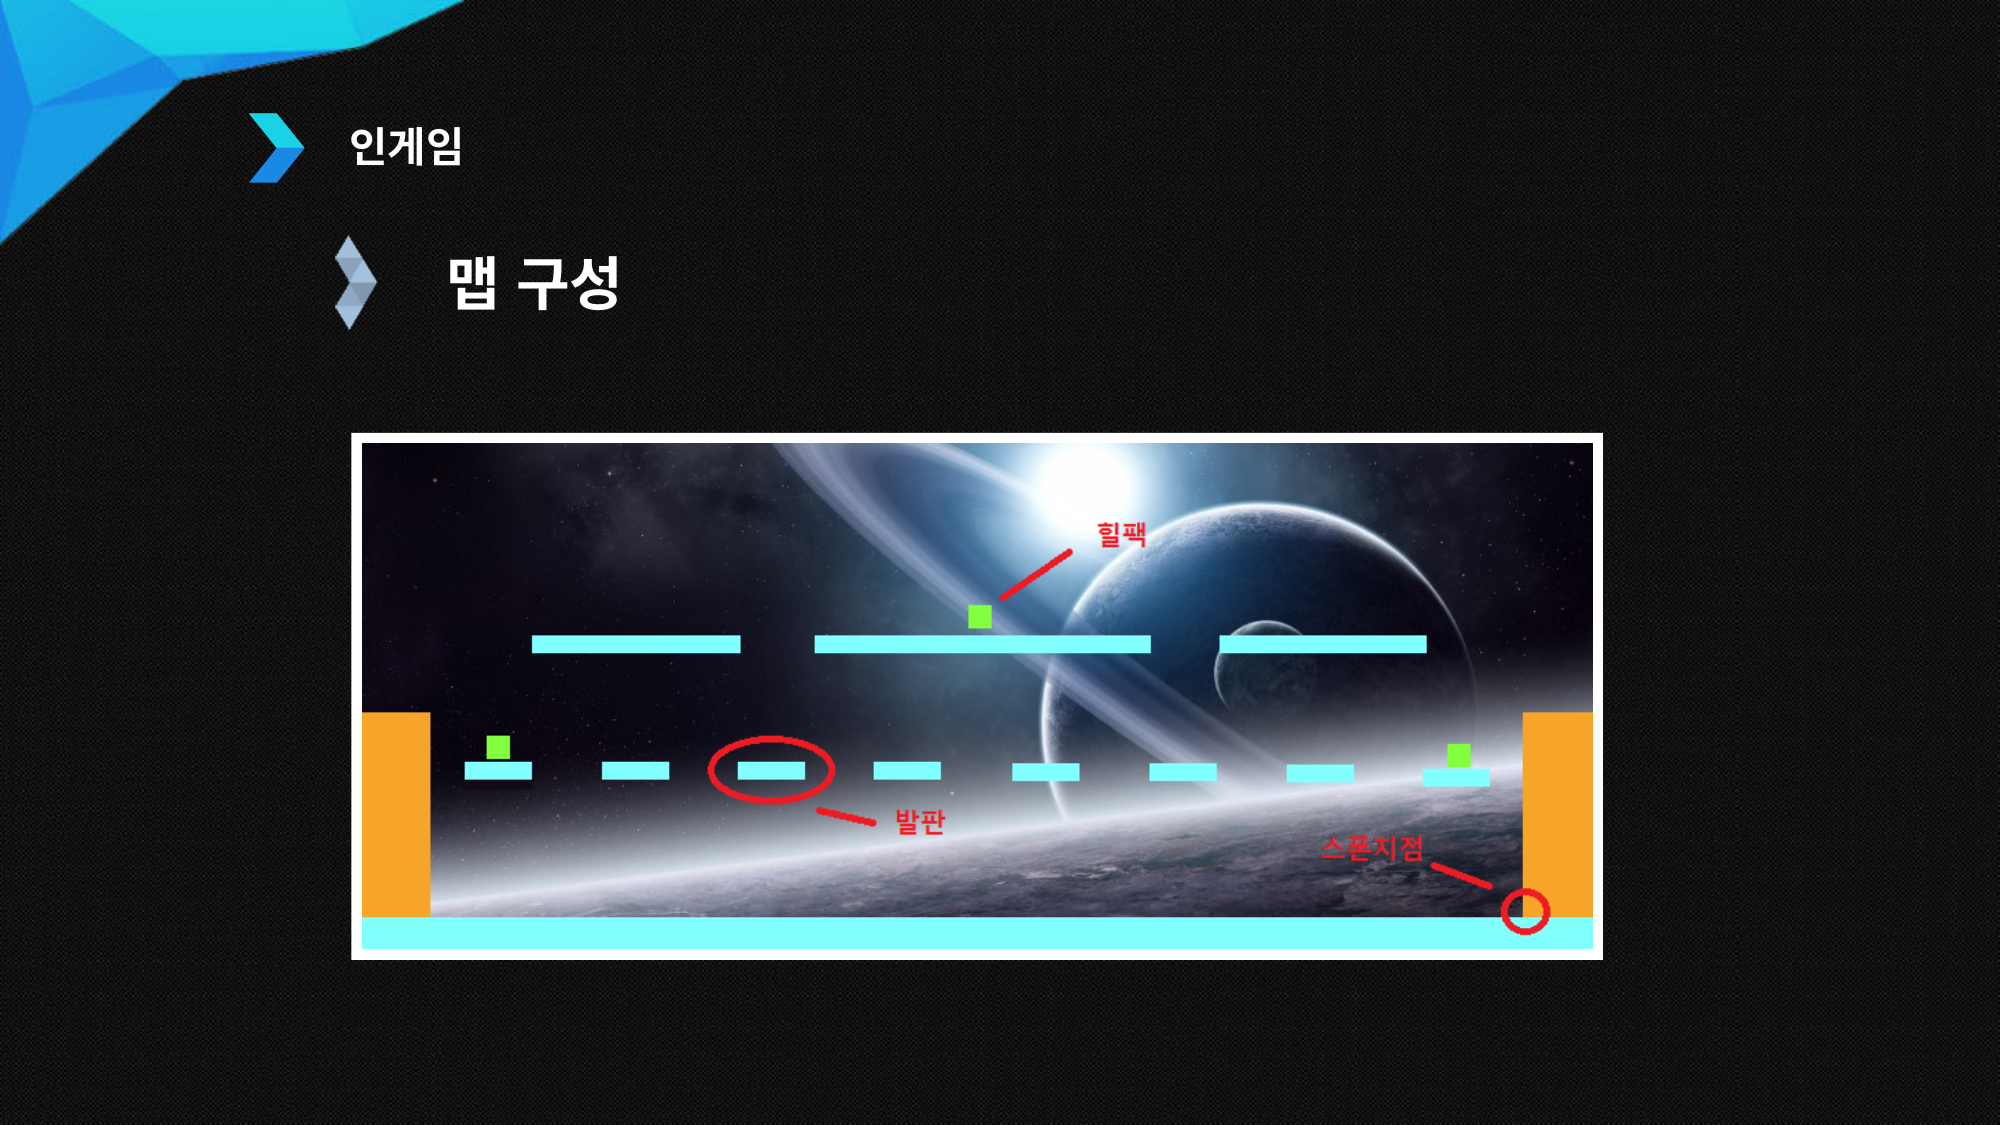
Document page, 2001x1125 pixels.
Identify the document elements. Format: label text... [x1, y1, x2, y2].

text_box [350, 432, 1604, 961]
text_box 맵 구성 [431, 239, 639, 324]
picture [0, 0, 2000, 1125]
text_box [249, 113, 305, 183]
text_box 인게임 [334, 113, 603, 179]
